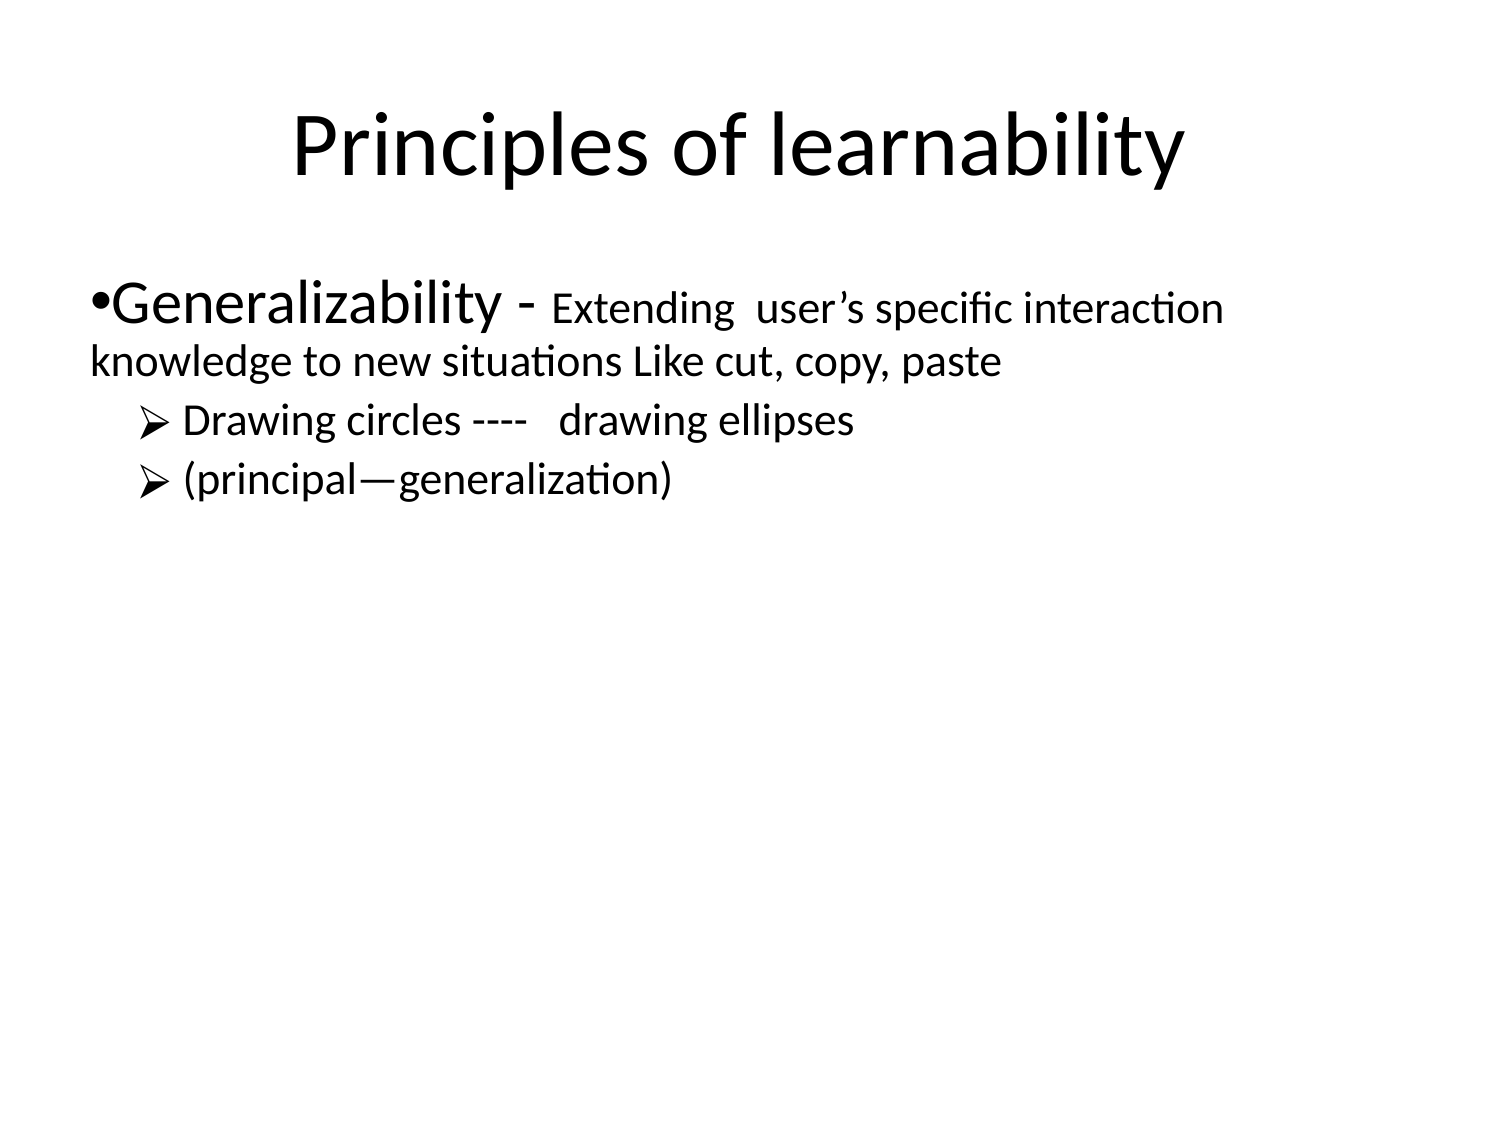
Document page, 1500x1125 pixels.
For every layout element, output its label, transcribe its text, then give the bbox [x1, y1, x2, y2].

title Principles of learnability [75, 45, 1425, 233]
list Generalizability - Extending user’s specific interaction knowledge to new situations Like cut, copy, paste Drawing circles ---- drawing ellipses (principal—generalization) [75, 262, 1425, 1005]
